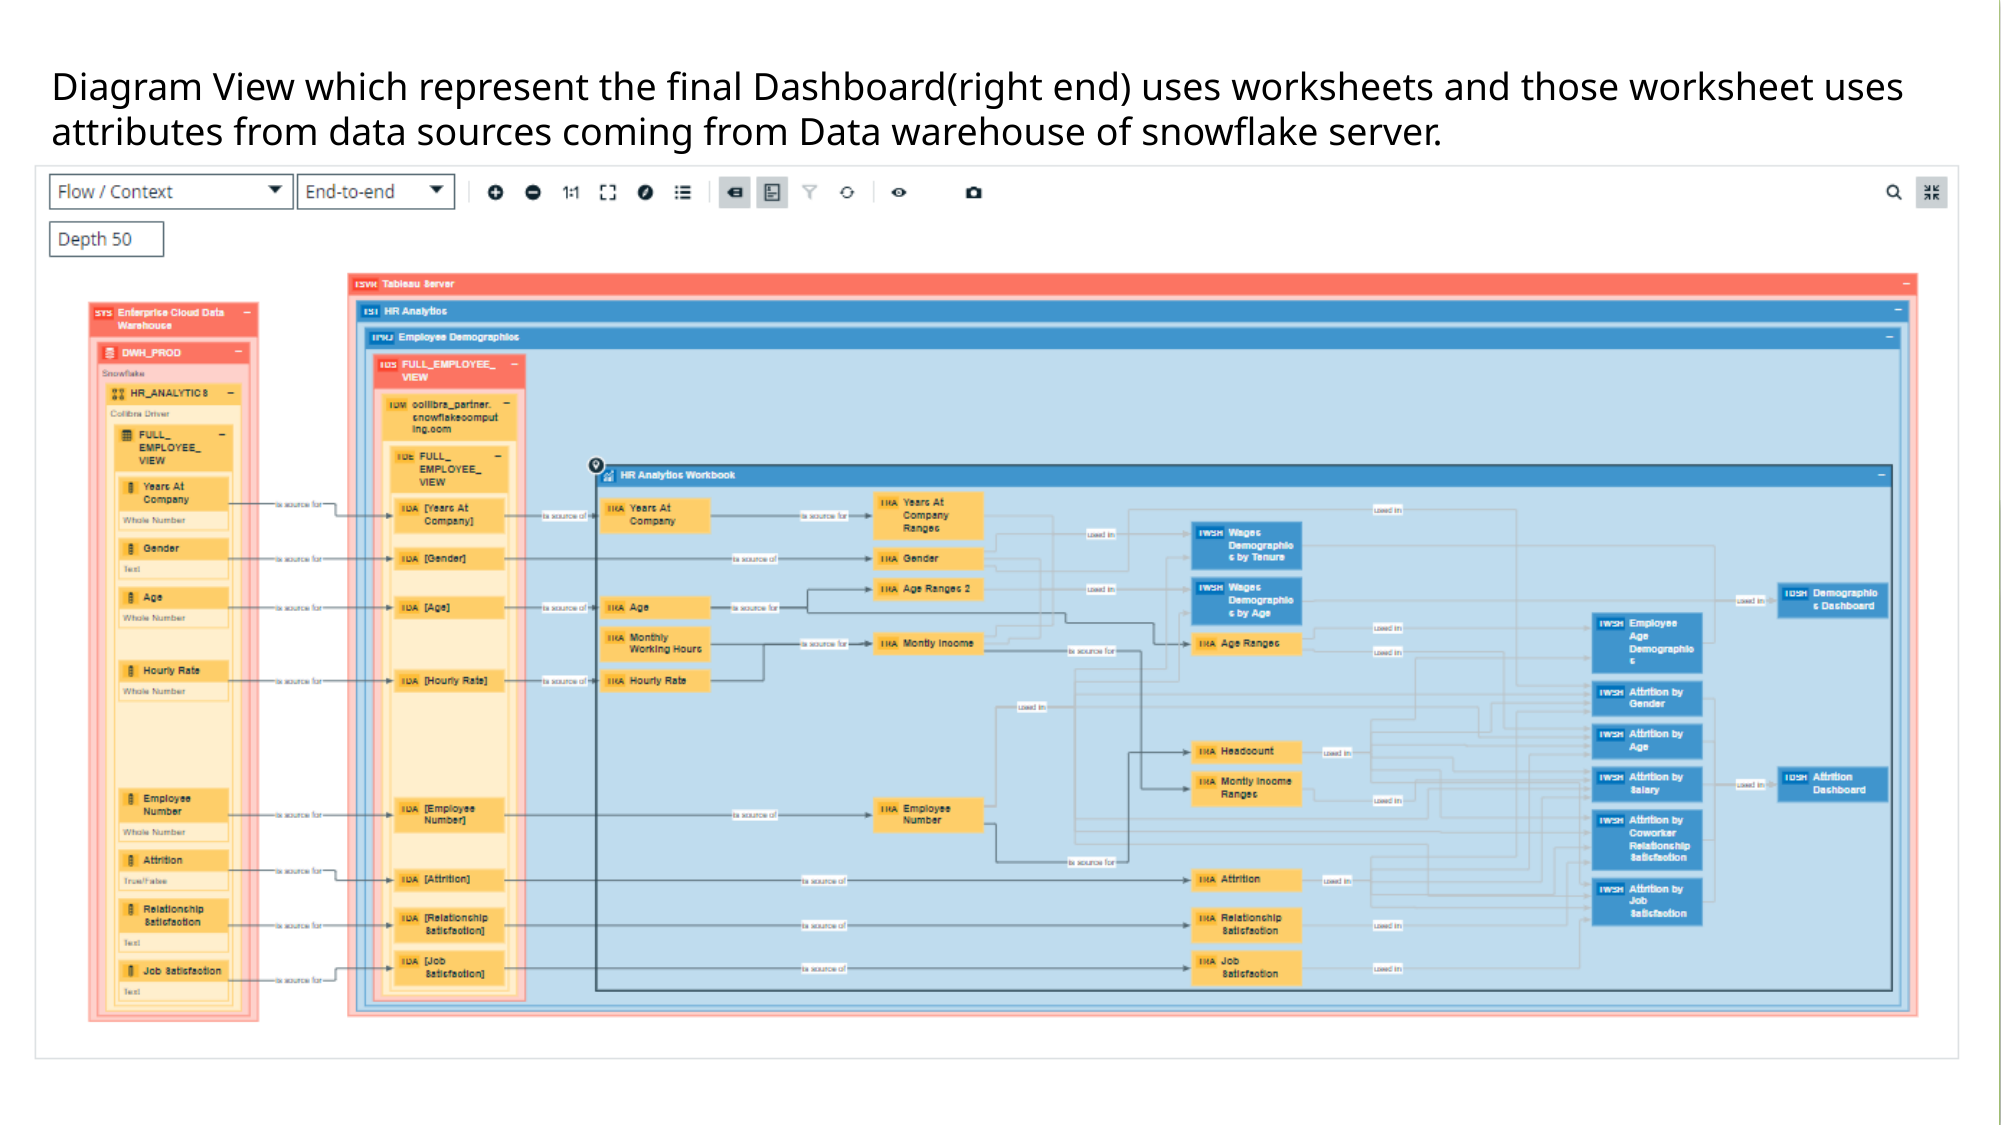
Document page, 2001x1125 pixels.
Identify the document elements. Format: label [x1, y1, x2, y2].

list [32, 161, 1968, 1072]
text_box [0, 0, 2000, 1125]
